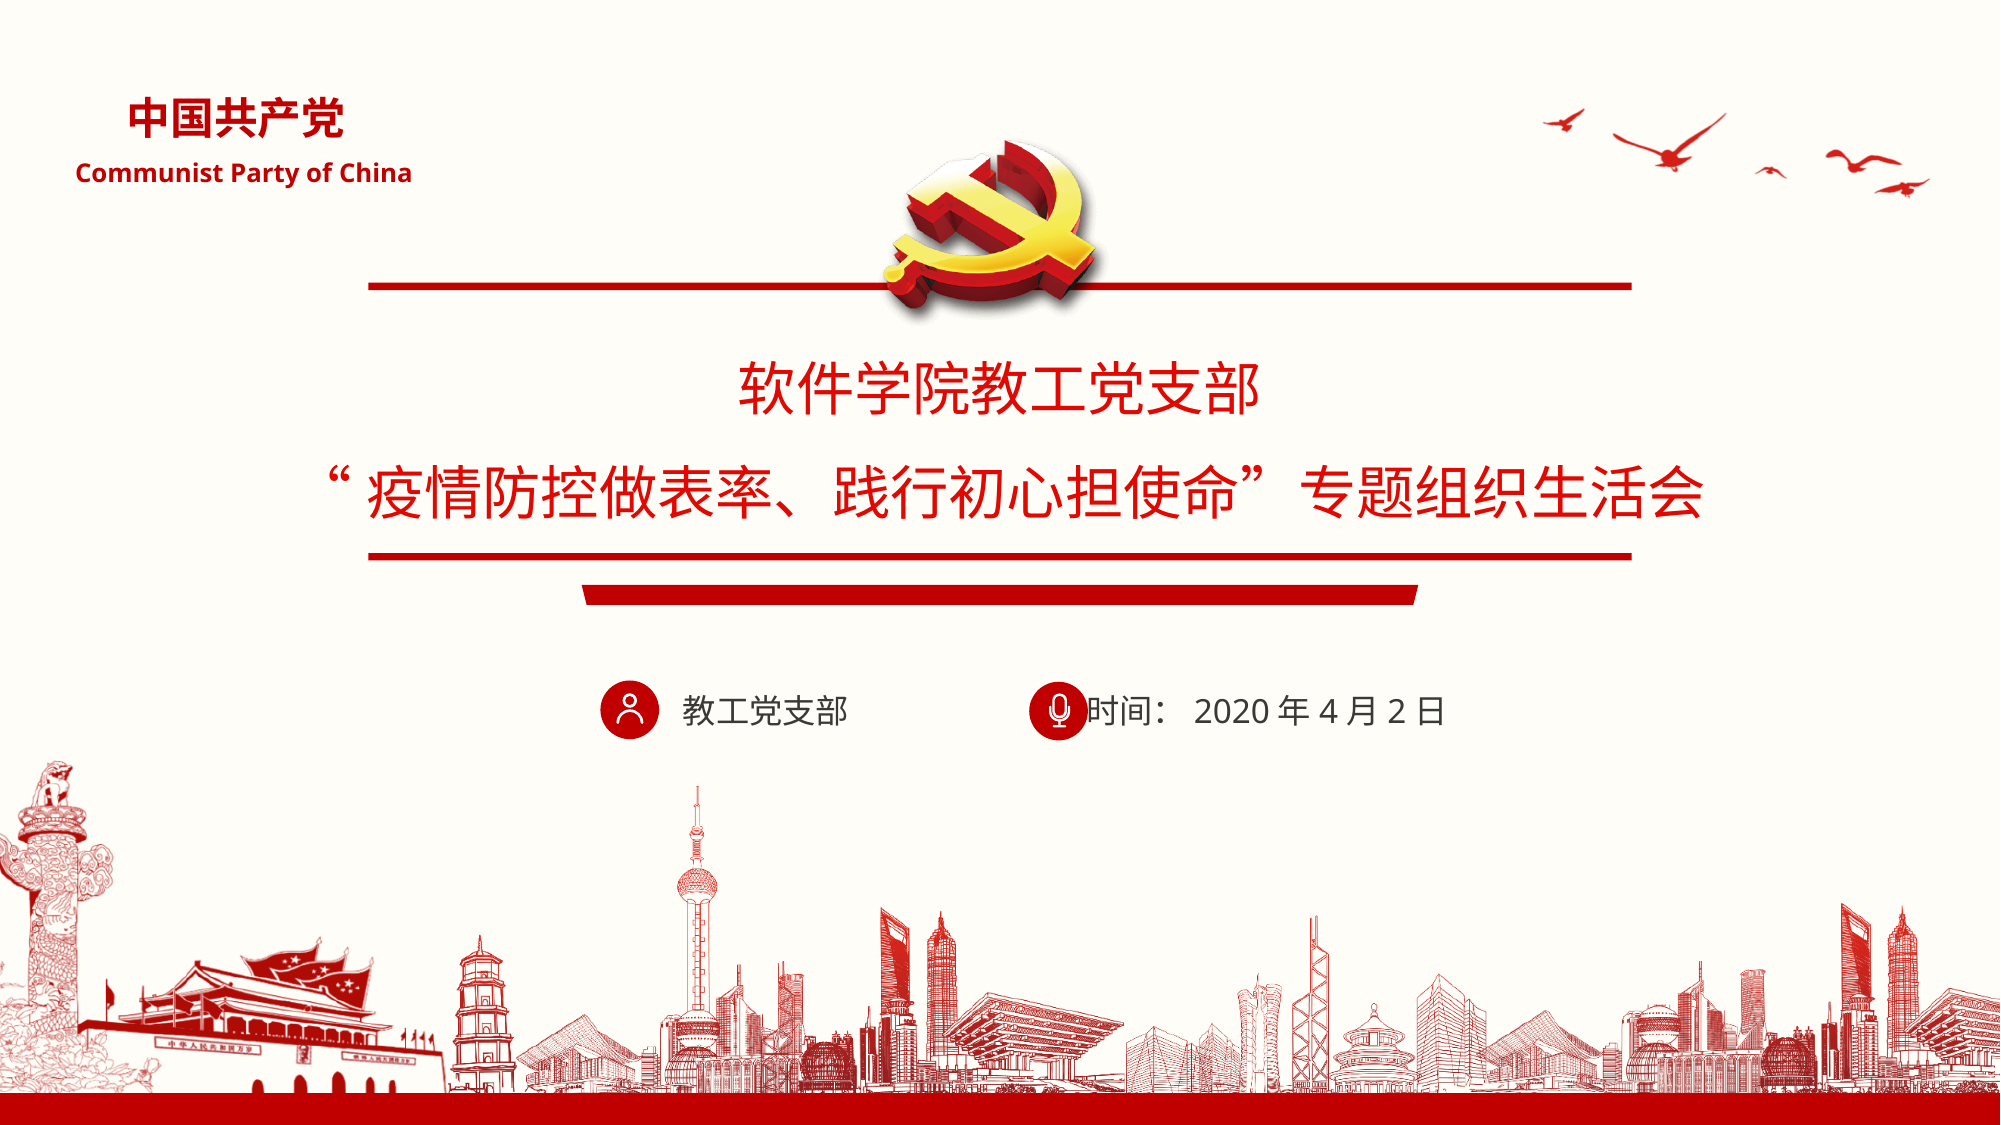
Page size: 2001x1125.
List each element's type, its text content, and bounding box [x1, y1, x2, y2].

text_box 时间：2020年4月2日 [1048, 671, 1500, 749]
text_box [600, 680, 660, 740]
text_box [580, 583, 1420, 606]
text_box [367, 552, 1633, 562]
text_box 中国共产党 [42, 83, 430, 151]
text_box 软件学院教工党支部 “疫情防控做表率、践行初心担使命”专题组织生活会 [278, 310, 1721, 534]
text_box [0, 1095, 2000, 1125]
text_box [1029, 681, 1088, 741]
text_box 教工党支部 [533, 671, 999, 749]
picture [876, 136, 1111, 329]
text_box [1111, 282, 1633, 291]
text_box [0, 749, 2000, 1095]
text_box Communist Party of China [60, 149, 428, 196]
text_box [367, 282, 876, 291]
picture [1520, 76, 1961, 223]
